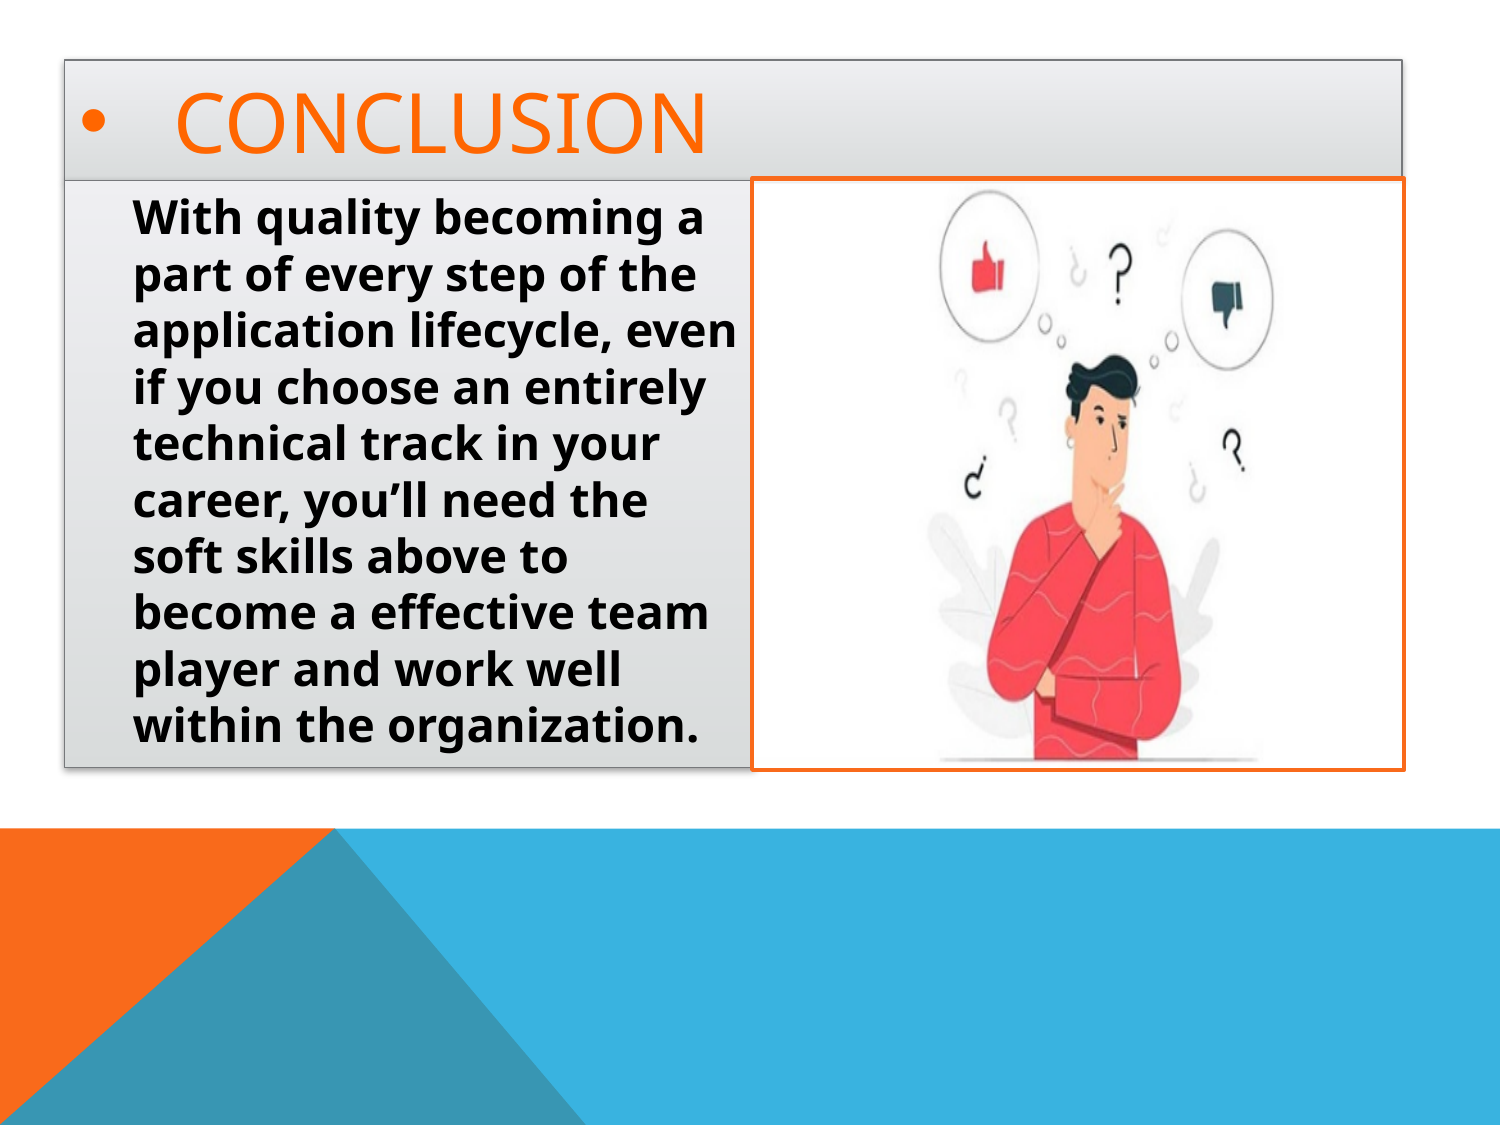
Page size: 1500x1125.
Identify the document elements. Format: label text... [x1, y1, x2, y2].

picture [753, 180, 1403, 768]
list With quality becoming a part of every step of the application lifecycle, even if you choose an entirely technical track in your career, you’ll need the soft skills above to become a effective team player and work well within the organization. [64, 180, 750, 768]
title conclusion [64, 59, 1403, 179]
